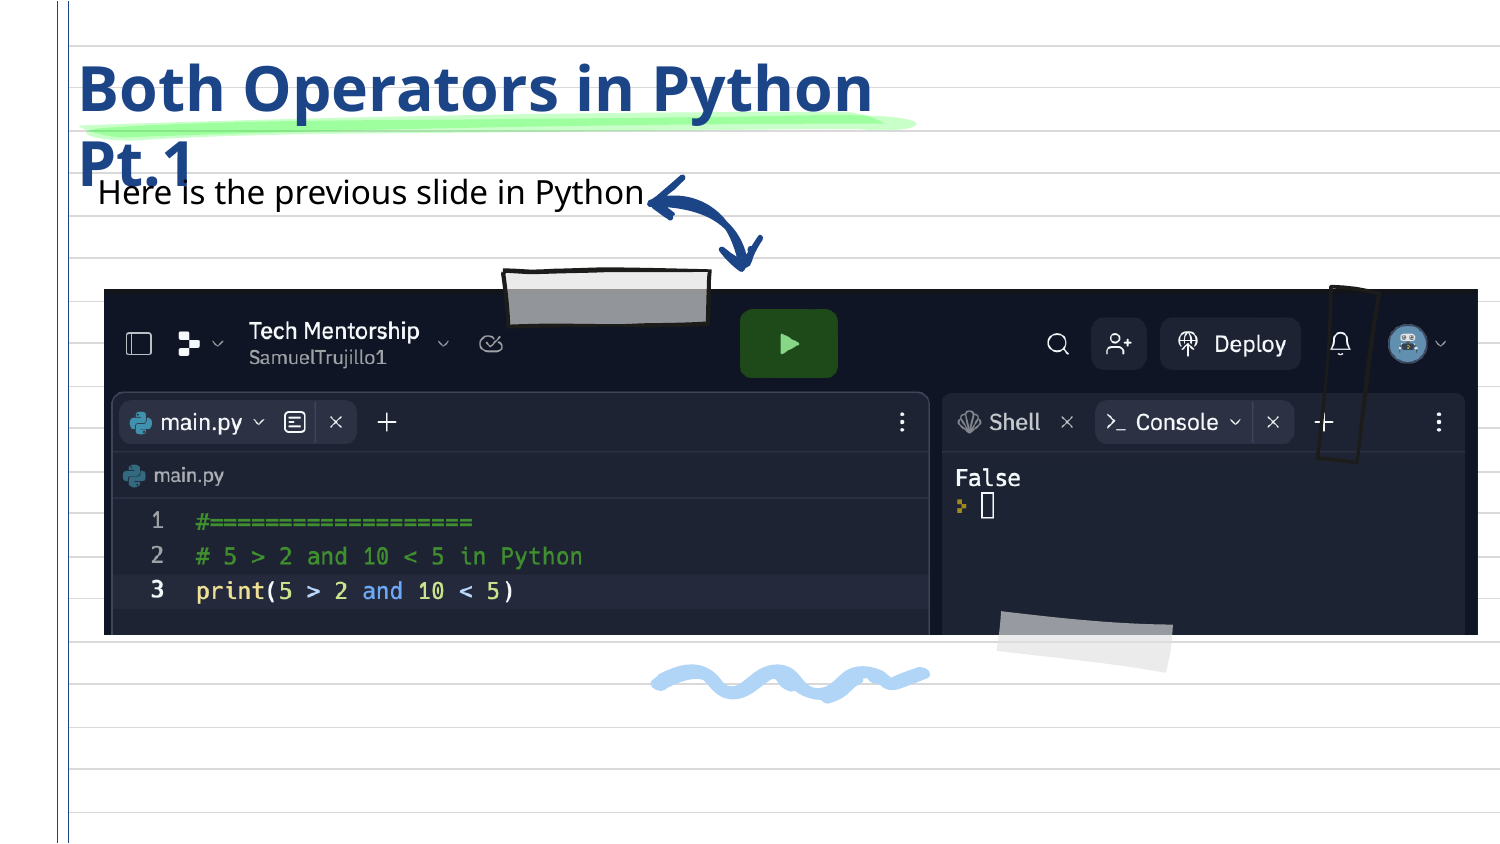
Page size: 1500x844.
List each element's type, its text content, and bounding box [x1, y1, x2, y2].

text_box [996, 284, 1382, 674]
title Both Operators in Python Pt.1 [77, 49, 946, 127]
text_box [574, 191, 640, 403]
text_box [65, 111, 920, 141]
picture [1382, 289, 1478, 635]
picture [103, 289, 996, 635]
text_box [647, 664, 935, 704]
subtitle Here is the previous slide in Python [82, 156, 671, 349]
text_box [647, 174, 763, 272]
